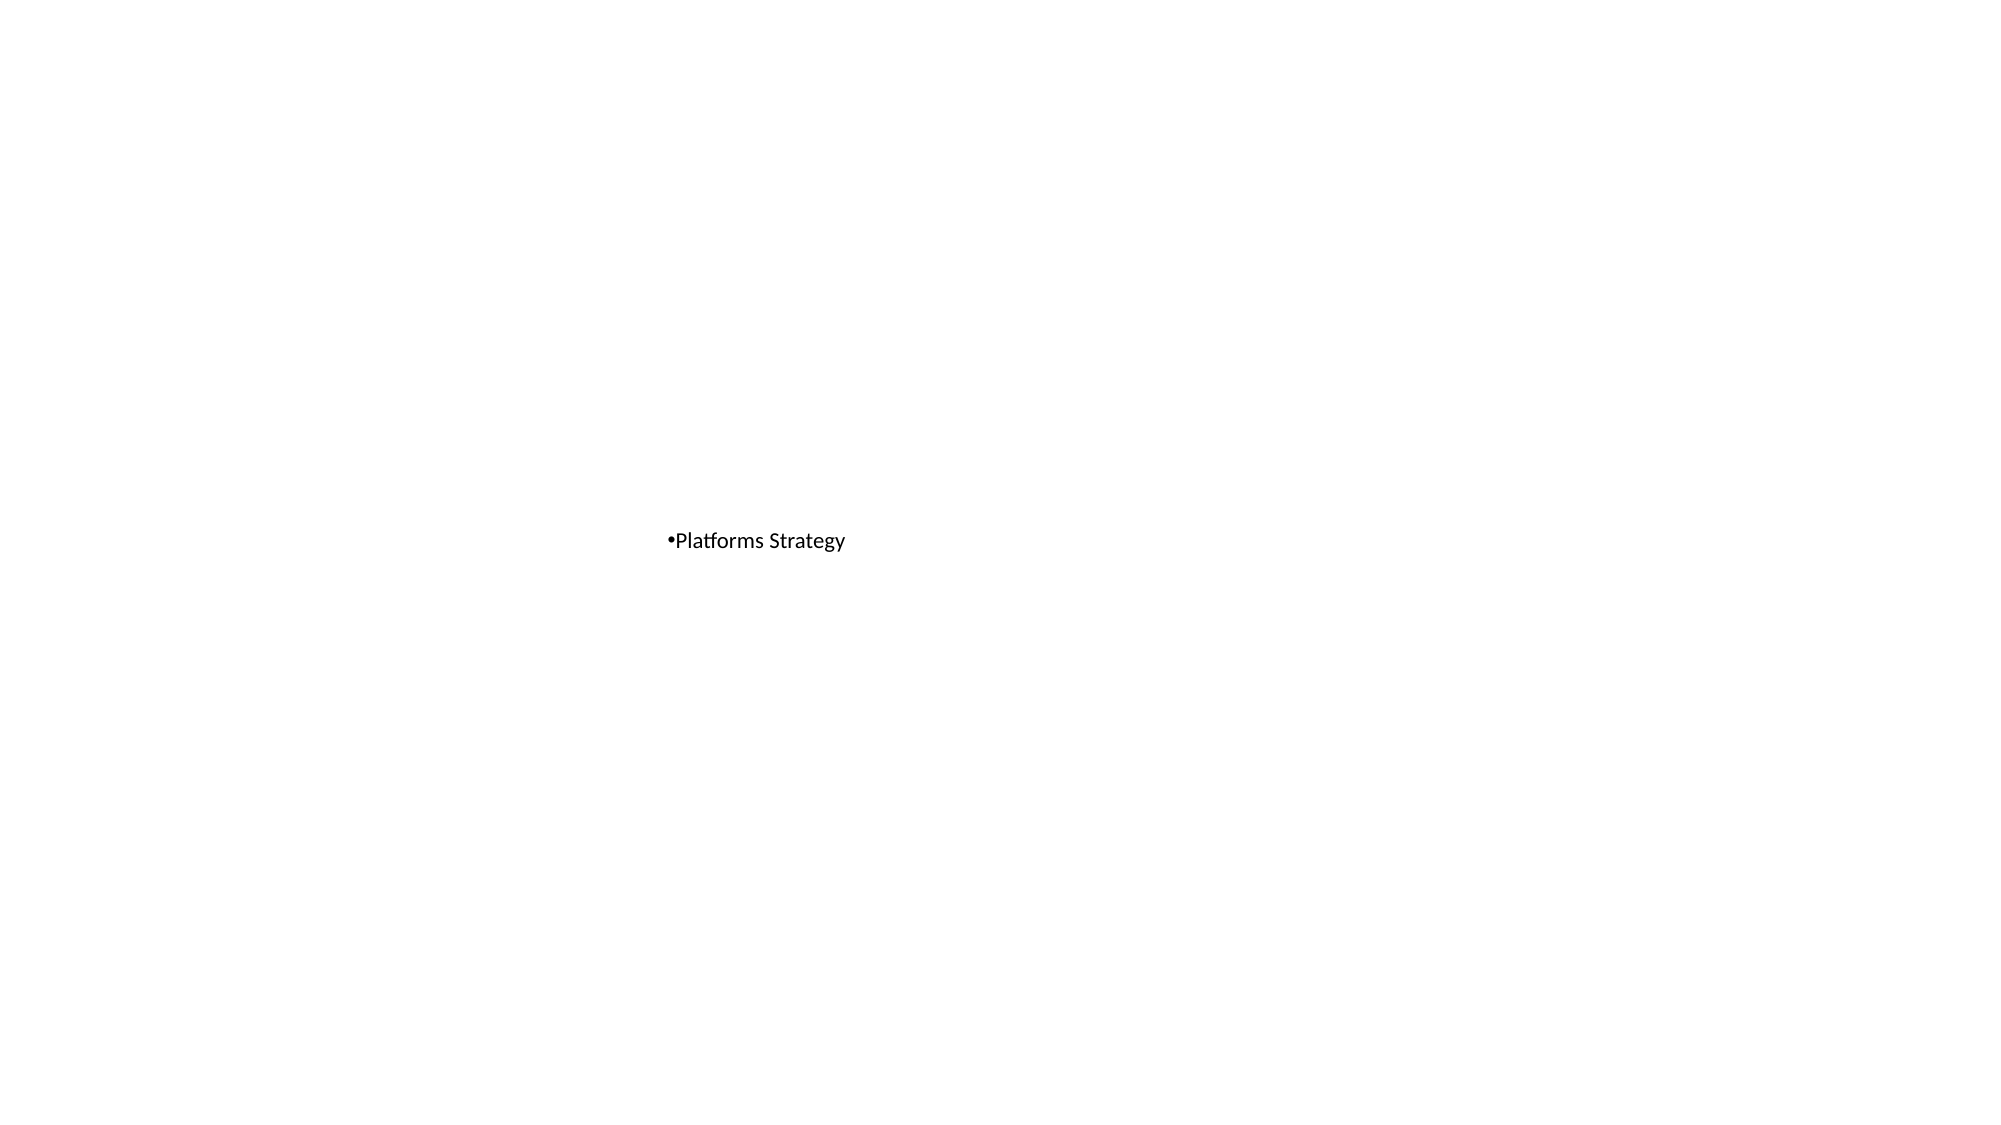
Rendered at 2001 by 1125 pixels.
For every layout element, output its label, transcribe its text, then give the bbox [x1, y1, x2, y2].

list Platforms Strategy [652, 521, 2000, 604]
